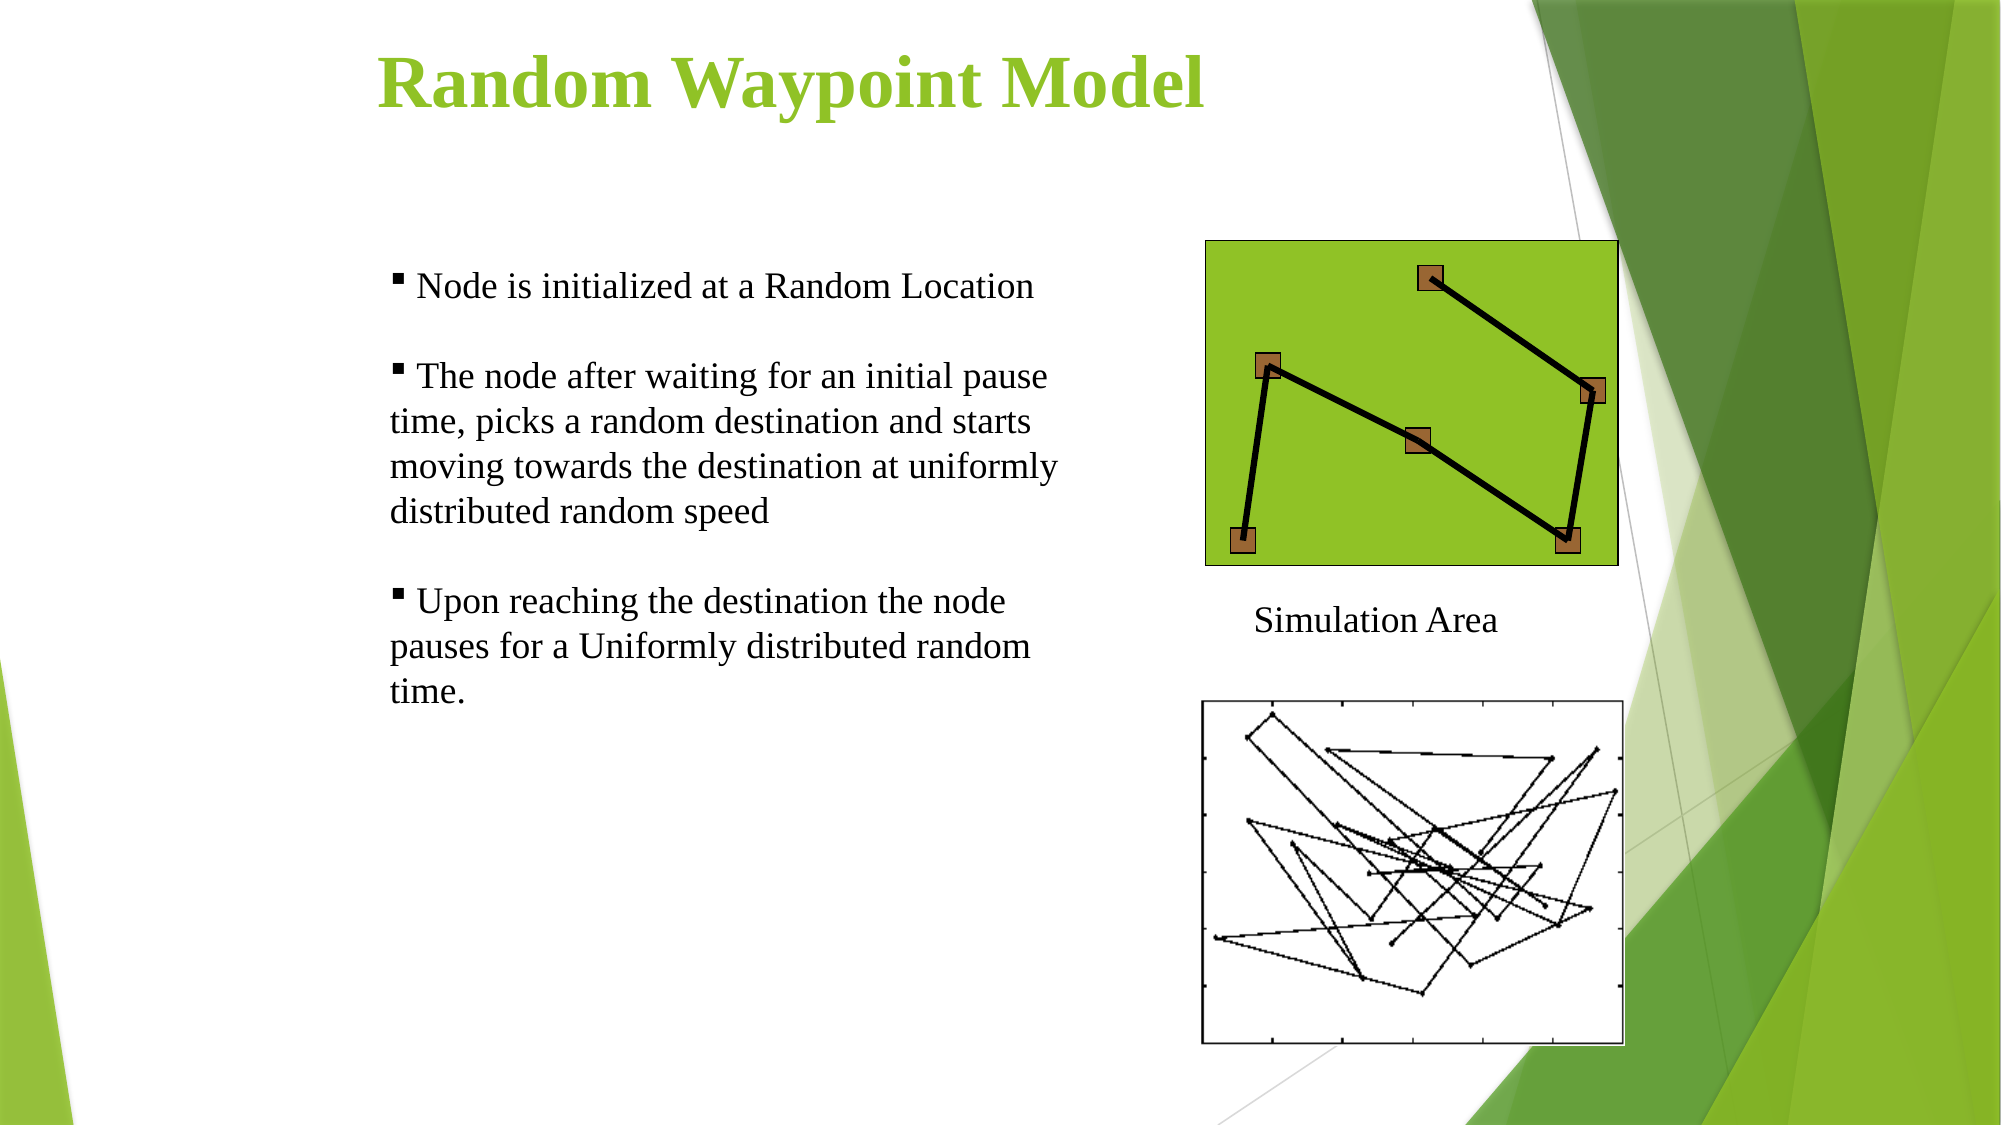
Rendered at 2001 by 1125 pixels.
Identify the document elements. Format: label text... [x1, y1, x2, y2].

text_box [1205, 240, 1618, 566]
text_box Simulation Area [1238, 587, 1514, 648]
text_box [1417, 265, 1443, 291]
text_box [1555, 528, 1581, 554]
text_box [1255, 353, 1281, 379]
title Random Waypoint Model [362, 24, 1638, 213]
text_box [1405, 428, 1431, 454]
text_box [1230, 528, 1256, 554]
text_box Node is initialized at a Random Location The node after waiting for an initial pause time, picks a random destination and starts moving towards the destination at uniformly distributed random speed Upon reaching the destination the node pauses for a Uniformly distributed random time. [374, 253, 1125, 719]
picture [1199, 699, 1626, 1046]
text_box [1580, 378, 1606, 404]
